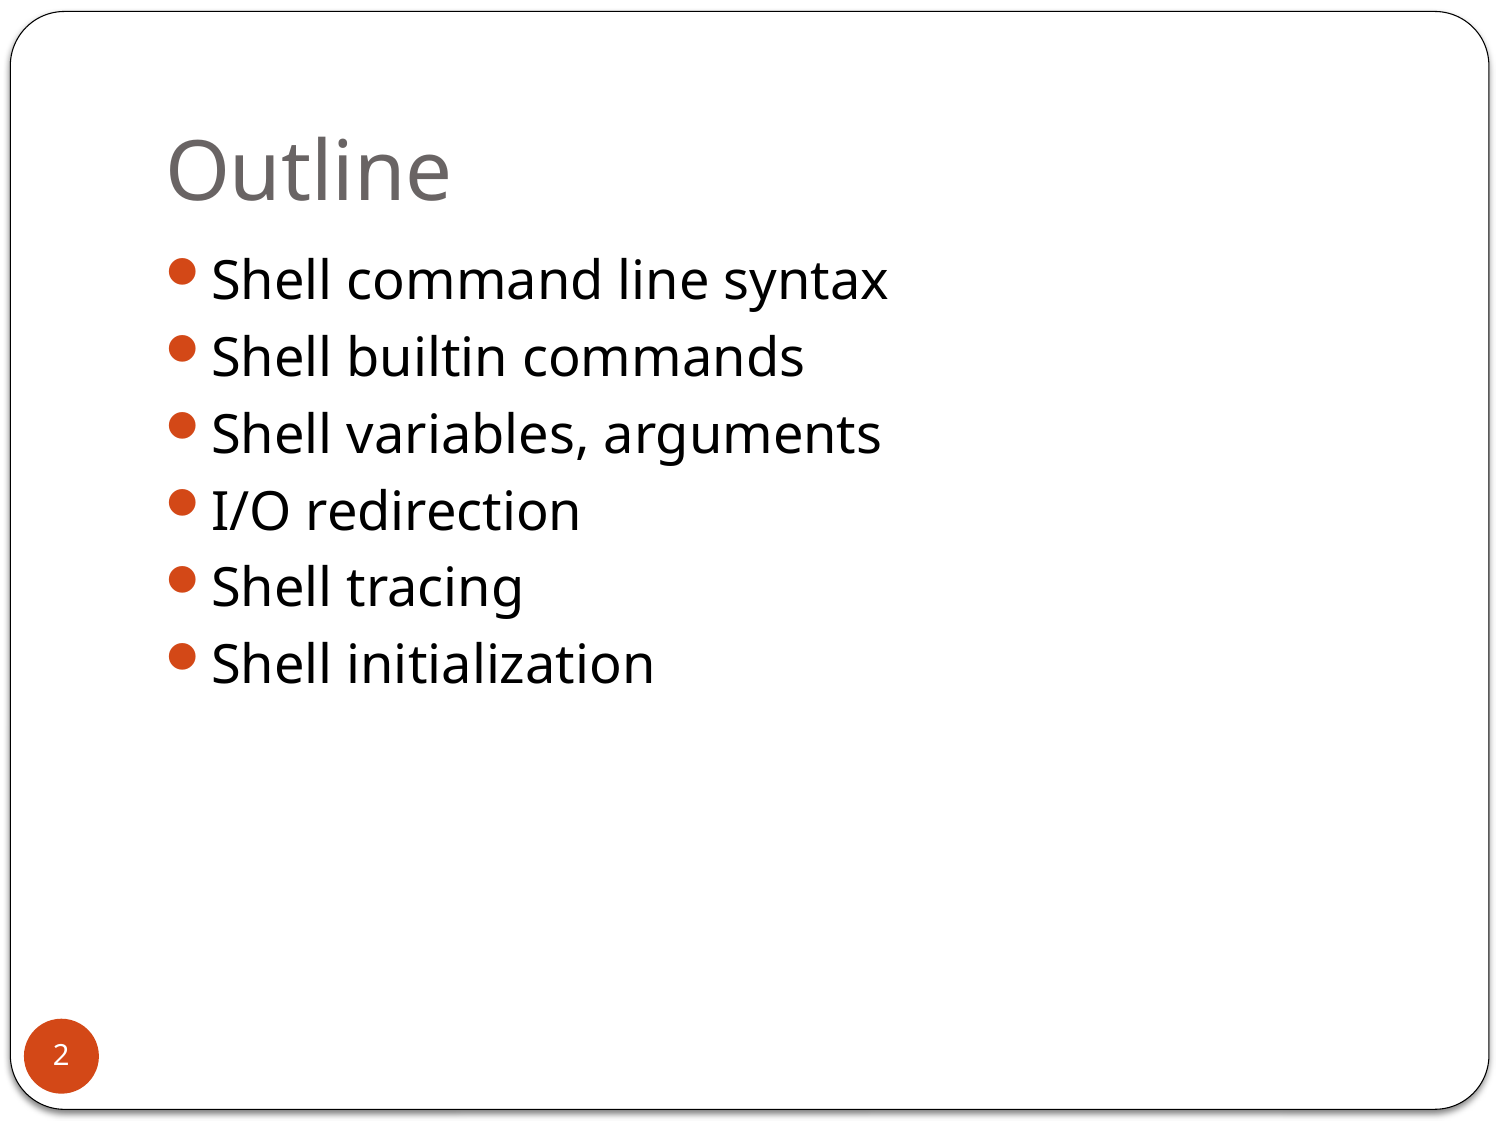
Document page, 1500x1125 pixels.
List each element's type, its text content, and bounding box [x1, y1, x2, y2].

title Outline [150, 45, 1425, 233]
list Shell command line syntax Shell builtin commands Shell variables, arguments I/O redirection Shell tracing Shell initialization [150, 237, 1425, 988]
slide_number 2 [23, 1018, 99, 1094]
